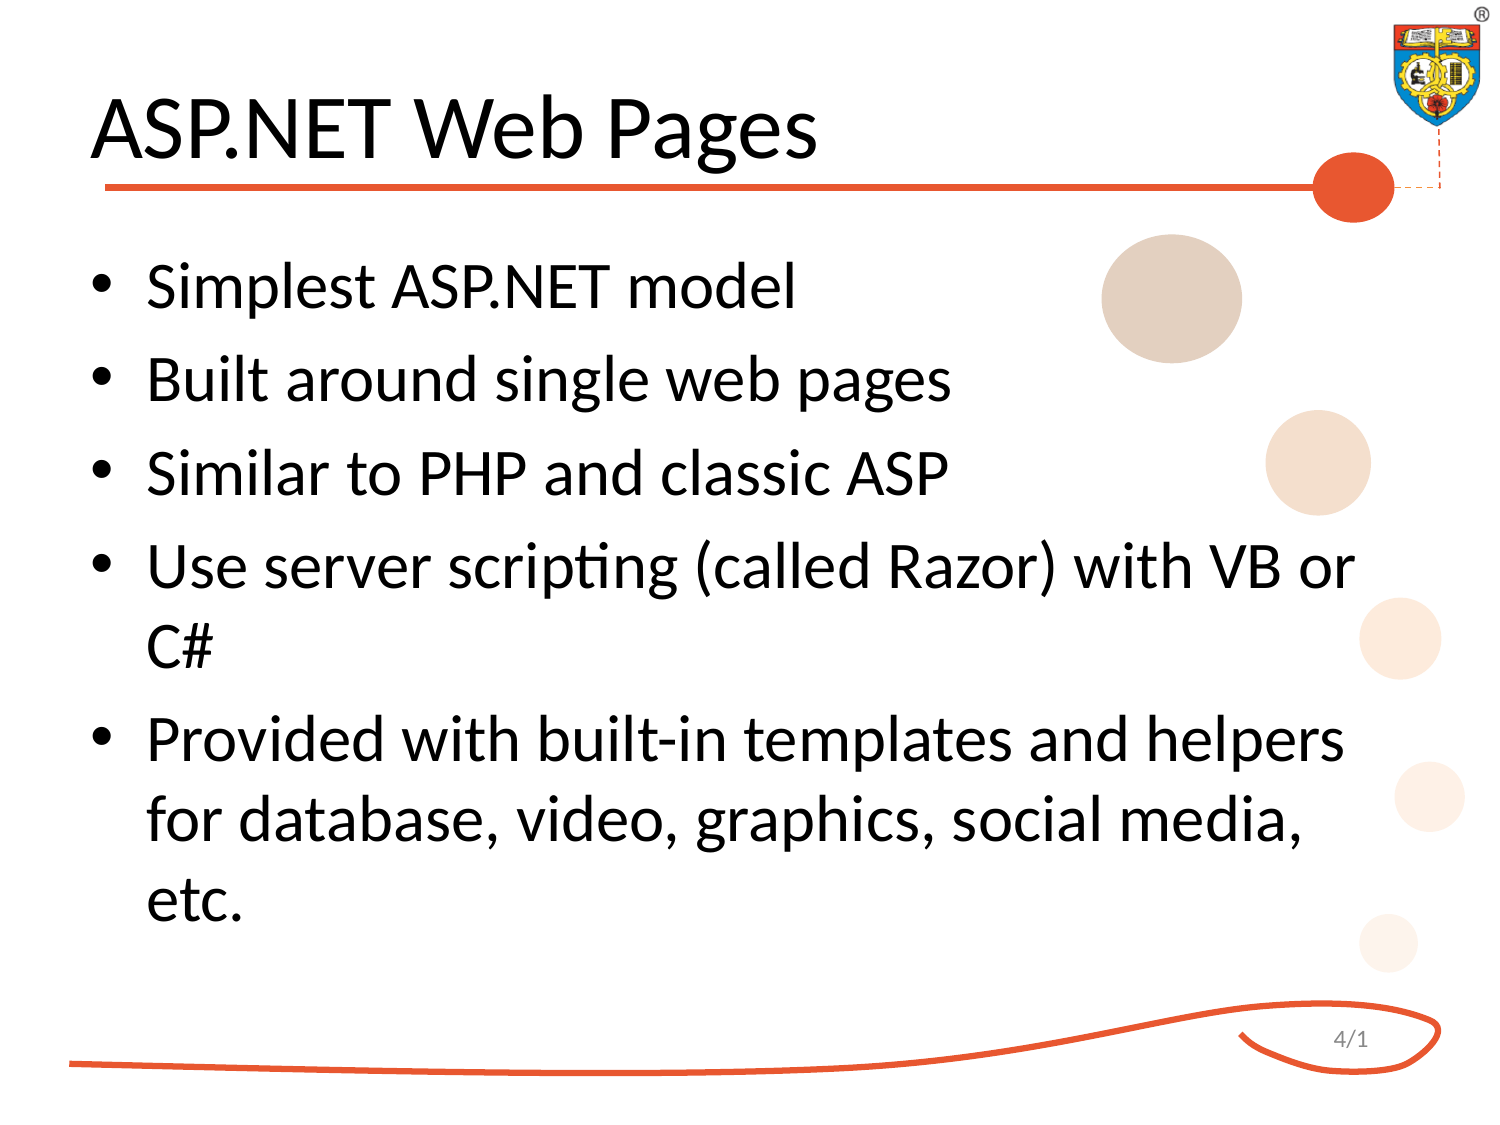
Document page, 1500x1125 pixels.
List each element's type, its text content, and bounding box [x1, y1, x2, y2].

list Simplest ASP.NET model Built around single web pages Similar to PHP and classic ASP Use server scripting (called Razor) with VB or C# Provided with built-in templates and helpers for database, video, graphics, social media, etc. [75, 234, 1418, 973]
title ASP.NET Web Pages [75, 30, 1438, 213]
picture [1389, 3, 1492, 129]
